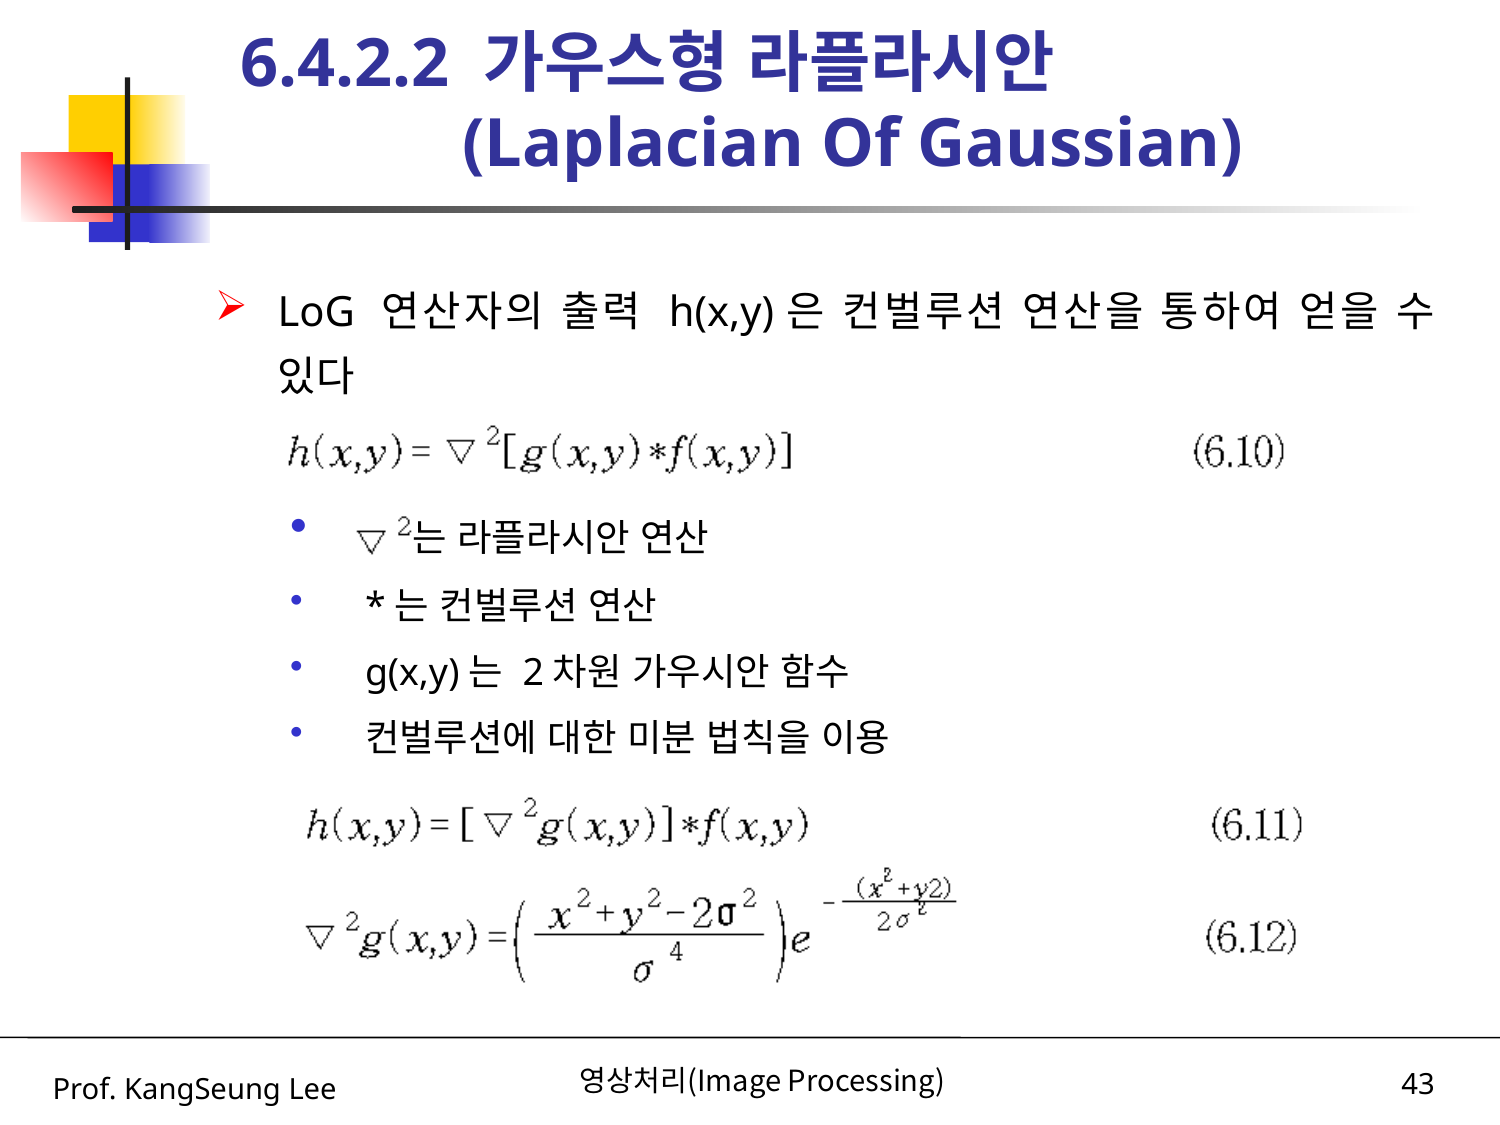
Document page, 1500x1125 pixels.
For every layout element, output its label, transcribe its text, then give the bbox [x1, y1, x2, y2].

slide_number 43 [1137, 1088, 1450, 1113]
title 6.4.2.2 가우스형 라플라시안 (Laplacian Of Gaussian) [225, 87, 1413, 188]
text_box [299, 849, 1327, 990]
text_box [274, 410, 1296, 488]
slide_number Prof. KangSeung Lee [37, 1037, 425, 1113]
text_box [299, 787, 1315, 849]
footer 영상처리(Image Processing) [525, 1088, 1000, 1113]
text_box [354, 512, 413, 565]
list LoG 연산자의 출력 h(x,y)은 컨벌루션 연산을 통하여 얻을 수 있다 는 라플라시안 연산 *는 컨벌루션 연산 g(x,y)는 2차원 가우시안 함수 컨벌루션에 대한 미분 법칙을 이용 [200, 262, 1450, 1088]
